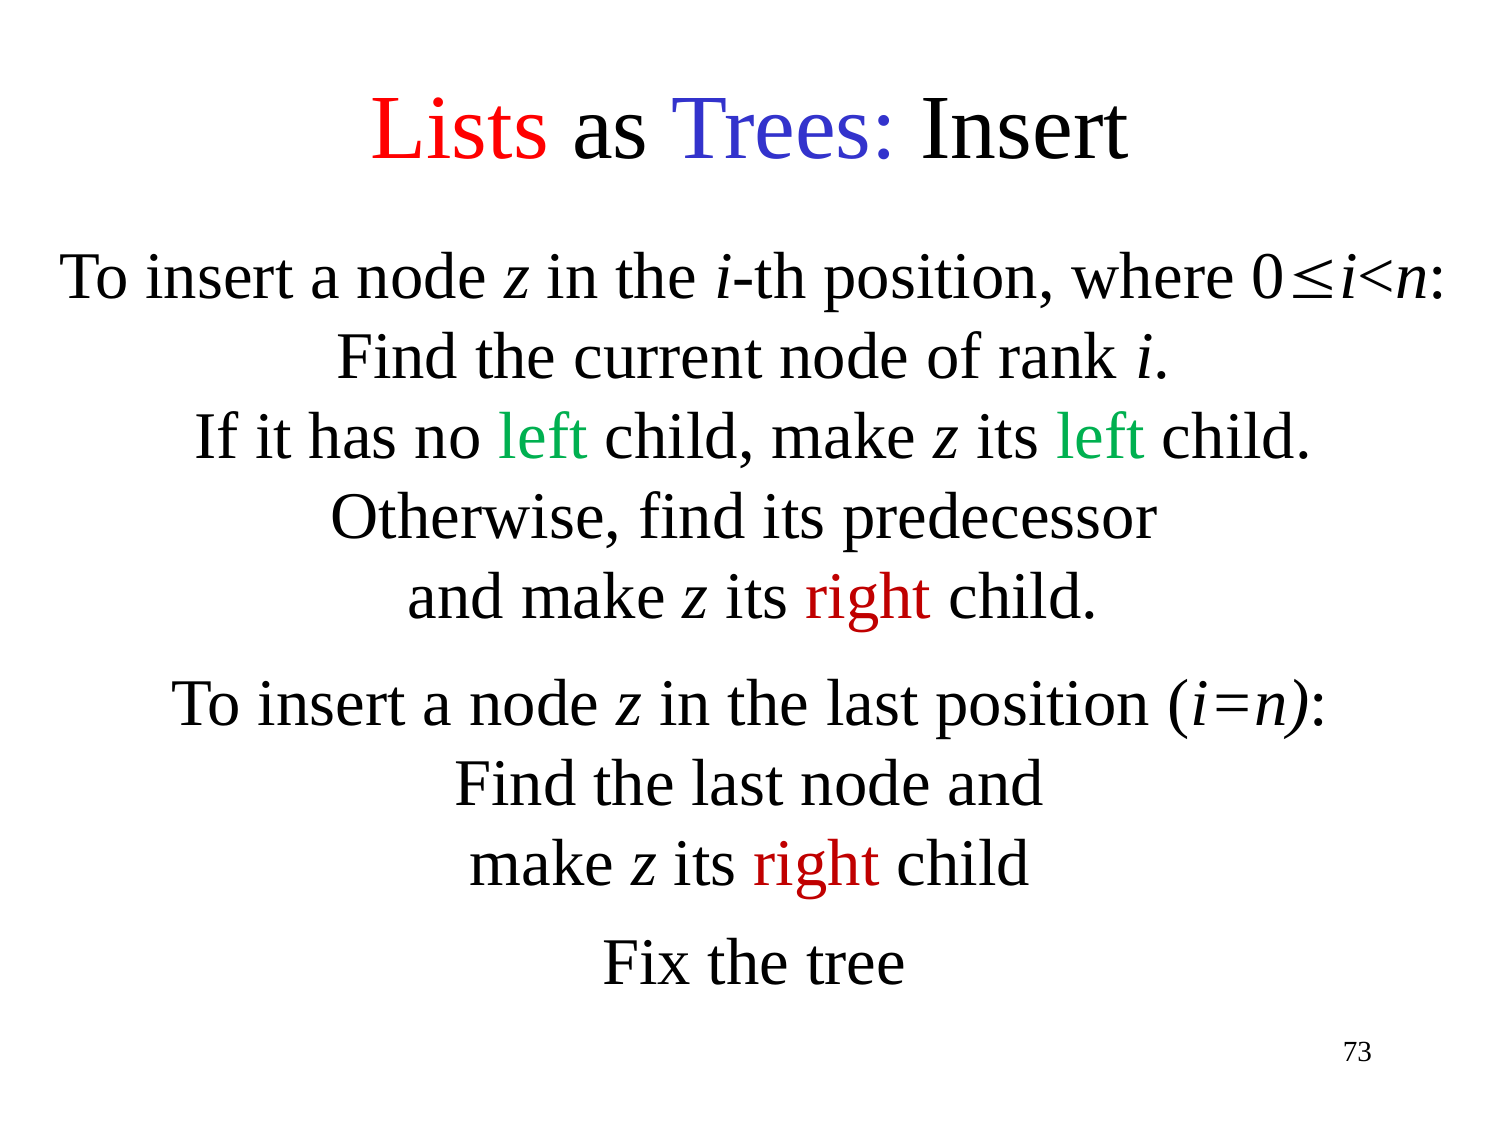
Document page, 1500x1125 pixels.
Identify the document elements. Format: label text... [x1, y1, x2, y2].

text_box To insert a node z in the last position (i=n): Find the last node and make z its right child [0, 651, 1500, 907]
slide_number 73 [1074, 1024, 1388, 1101]
text_box Lists as Trees: Insert [0, 59, 1500, 209]
text_box Fix the tree [4, 910, 1500, 1006]
text_box To insert a node z in the i-th position, where 0i<n: Find the current node of rank i. If it has no left child, make z its left child. Otherwise, find its predecessor and make z its right child. [3, 224, 1500, 640]
